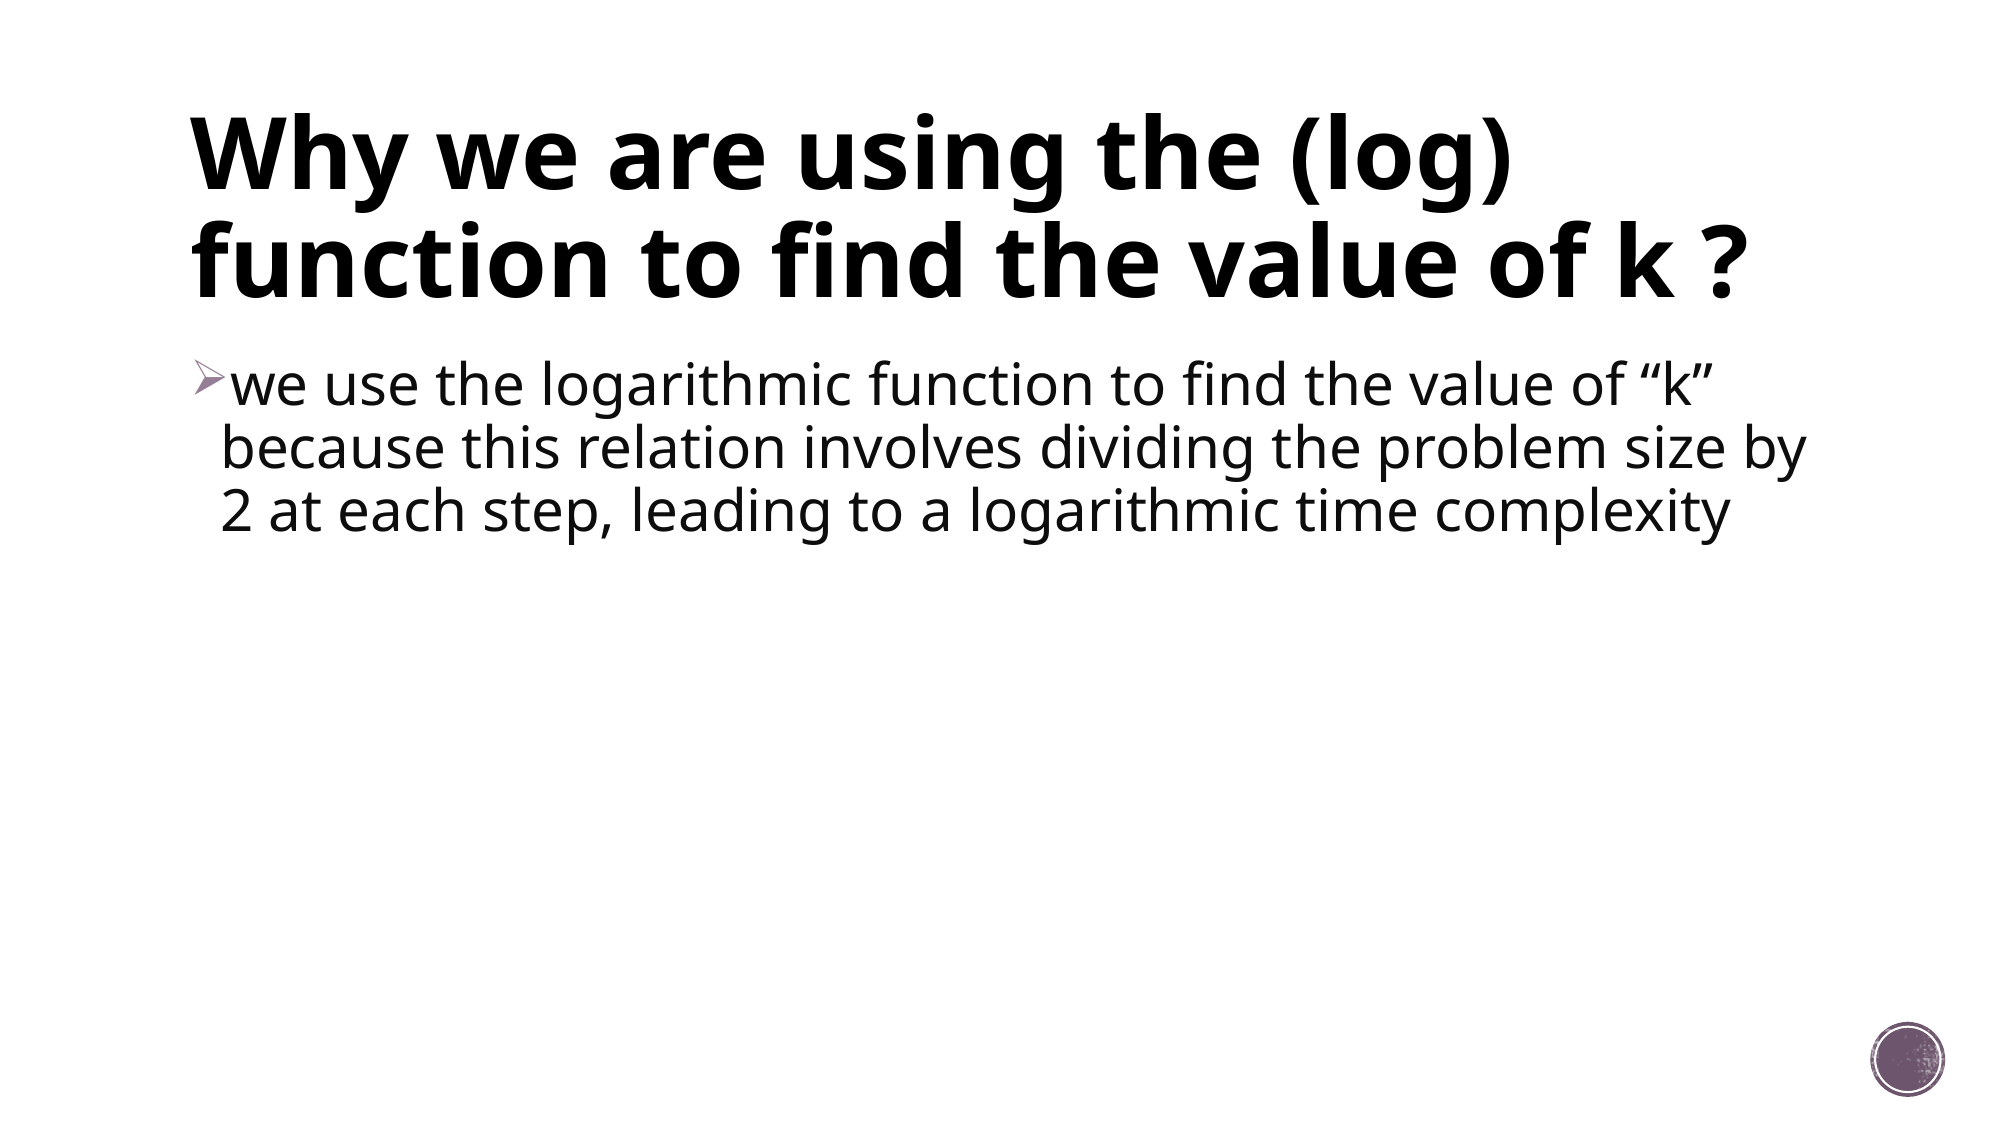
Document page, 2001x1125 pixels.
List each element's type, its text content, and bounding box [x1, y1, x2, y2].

list we use the logarithmic function to find the value of “k” because this relation involves dividing the problem size by 2 at each step, leading to a logarithmic time complexity [175, 348, 1826, 1013]
title Why we are using the (log) function to find the value of k ? [175, 79, 1826, 344]
